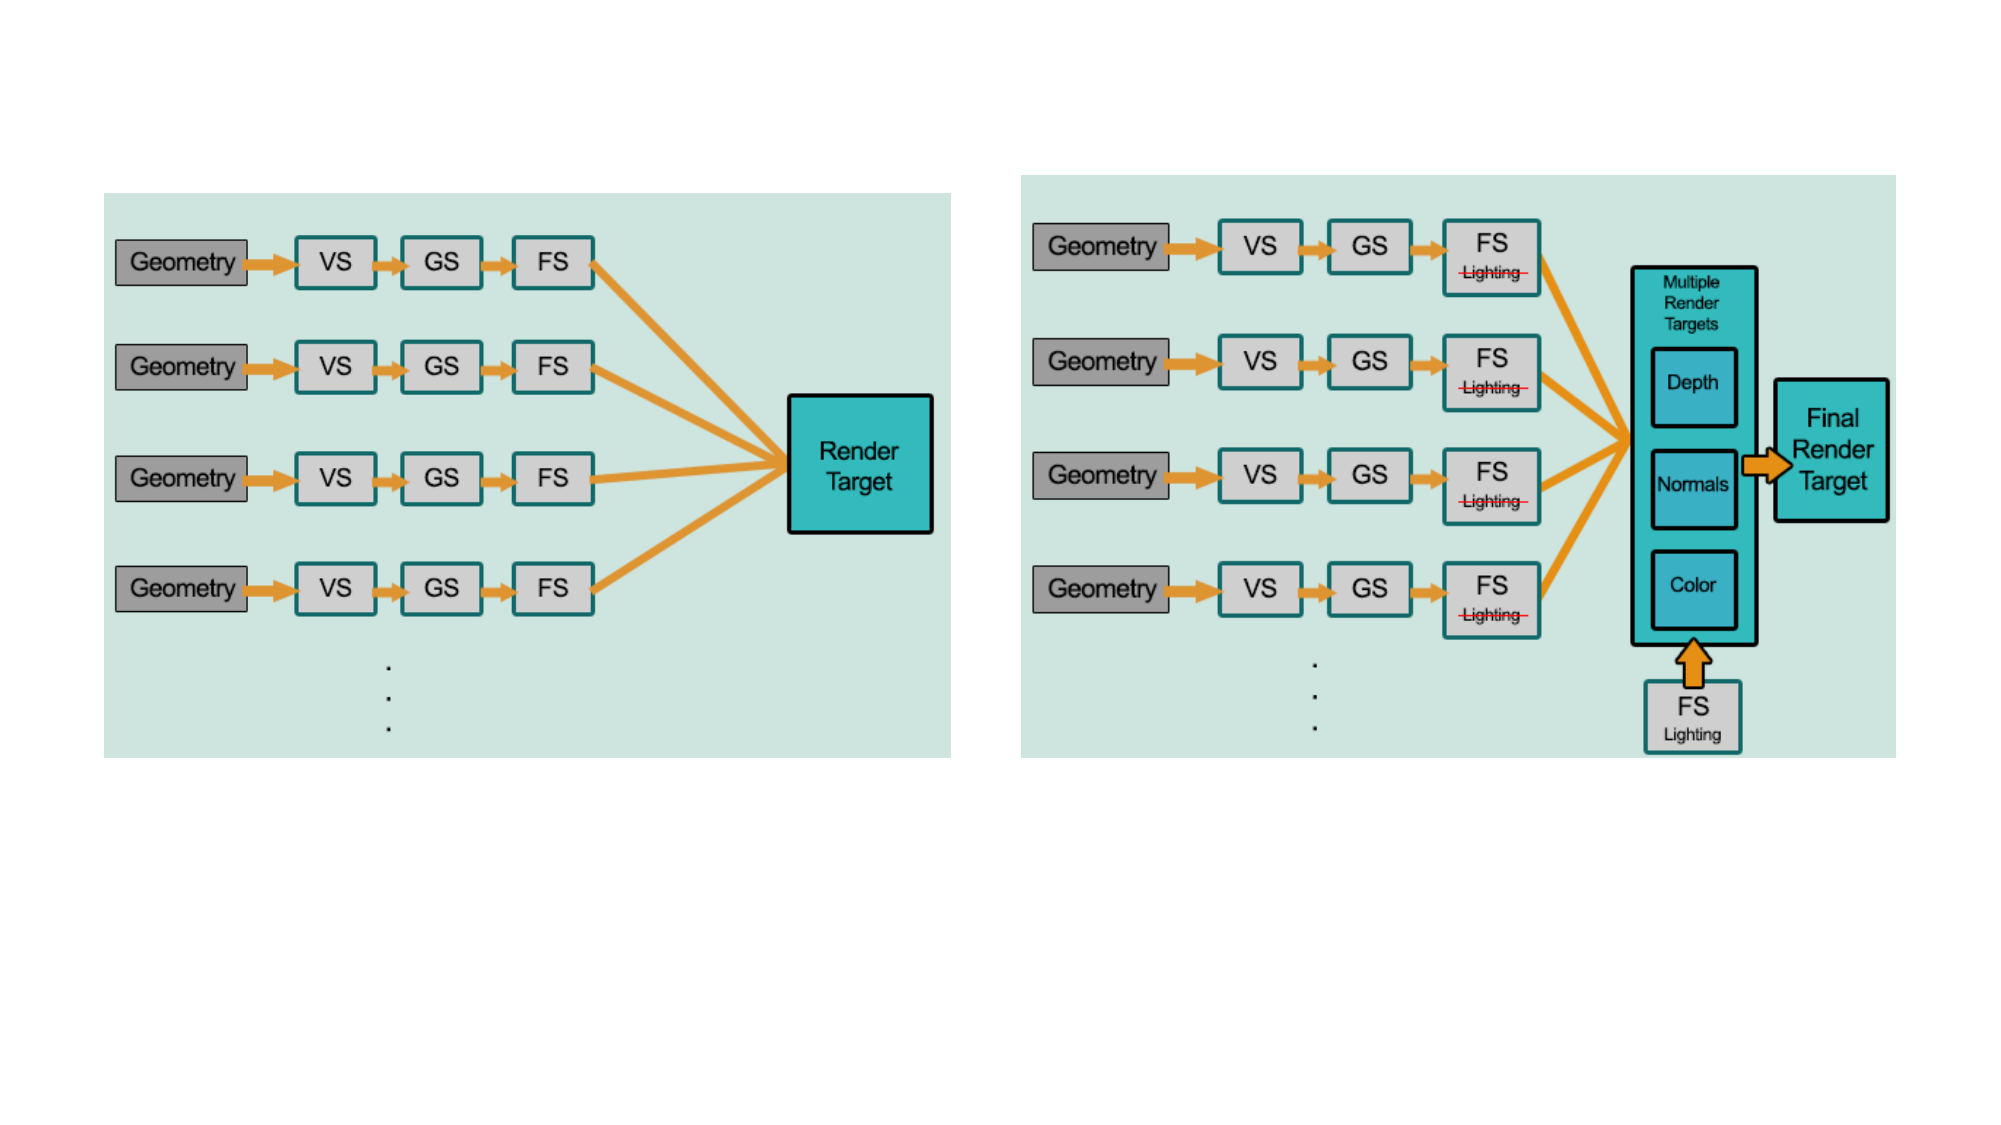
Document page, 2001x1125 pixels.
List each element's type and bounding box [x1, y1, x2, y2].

picture [104, 193, 951, 758]
picture [1021, 175, 1896, 758]
